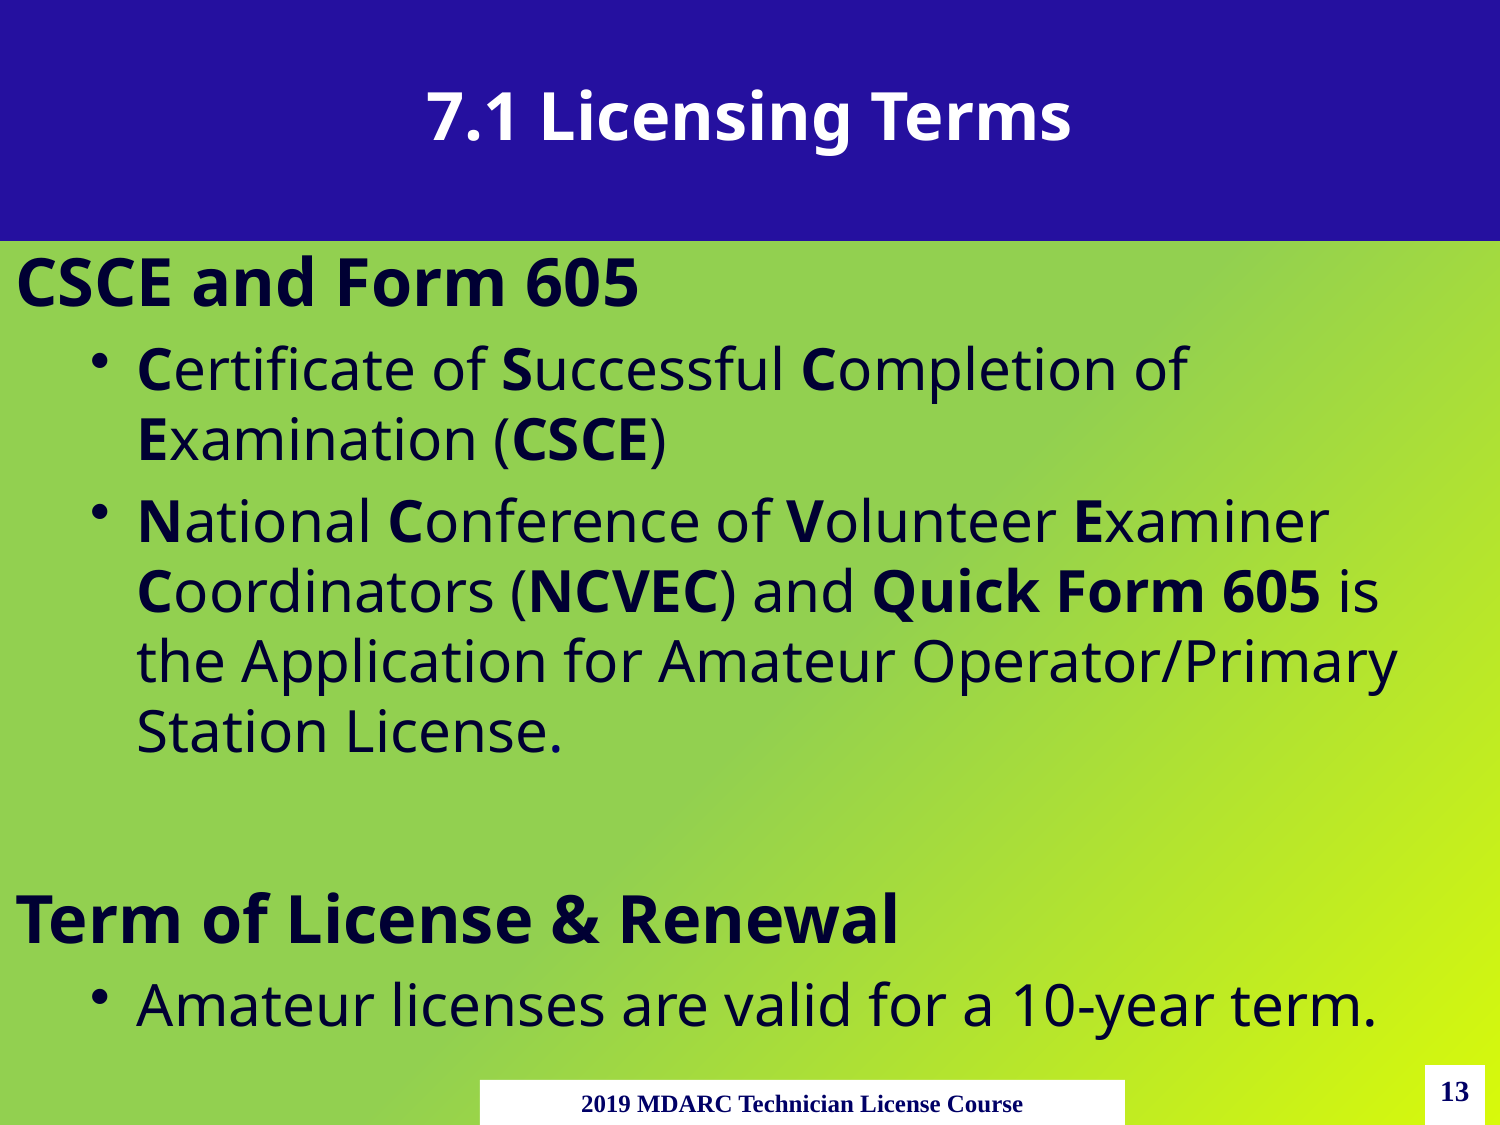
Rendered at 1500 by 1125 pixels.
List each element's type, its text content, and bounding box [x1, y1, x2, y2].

text_box 2019 MDARC Technician License Course [479, 1079, 1125, 1125]
slide_number 13 [1425, 1065, 1485, 1125]
list CSCE and Form 605 Certificate of Successful Completion of Examination (CSCE) National Conference of Volunteer Examiner Coordinators (NCVEC) and Quick Form 605 is the Application for Amateur Operator/Primary Station License. Term of License & Renewal Amateur licenses are valid for a 10-year term. [0, 241, 1500, 1125]
title 7.1 Licensing Terms [0, 0, 1500, 241]
